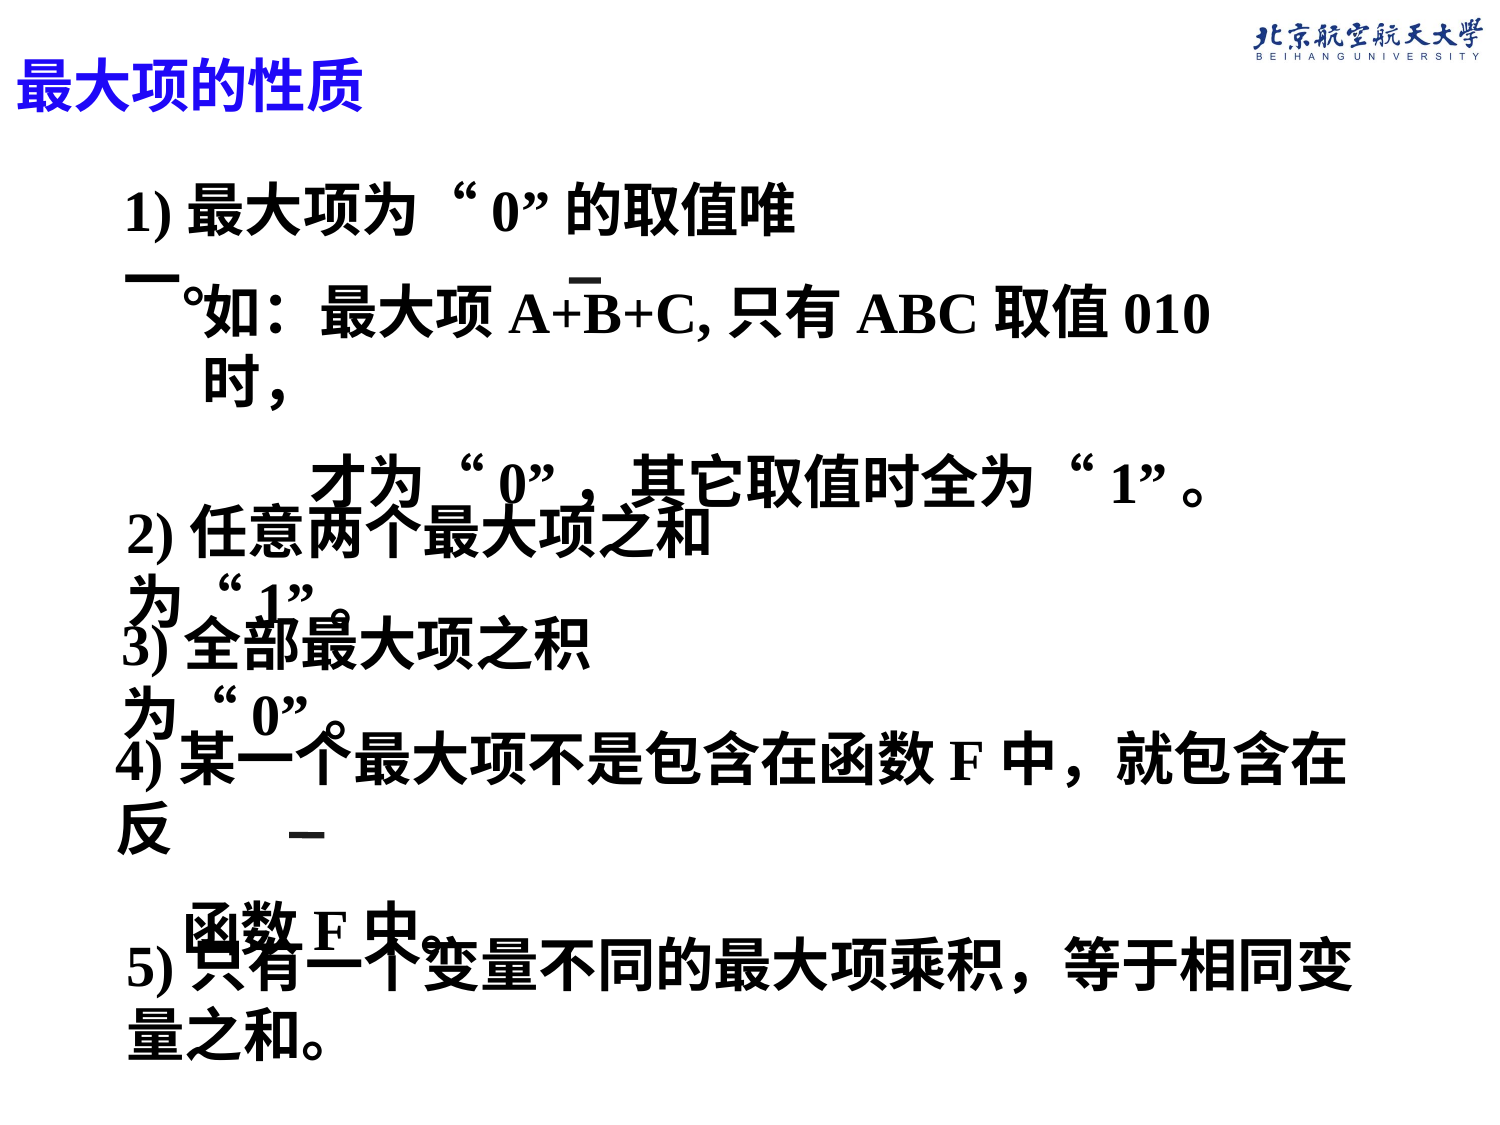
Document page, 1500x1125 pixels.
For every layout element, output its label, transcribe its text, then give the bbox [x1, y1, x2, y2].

text_box 2)任意两个最大项之和为“1”。 [111, 487, 944, 643]
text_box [188, 268, 1298, 461]
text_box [100, 715, 1408, 906]
text_box 3)全部最大项之积为“0”。 [106, 600, 805, 715]
picture [1253, 15, 1486, 63]
text_box 5)只有一个变量不同的最大项乘积，等于相同变量之和。 [111, 920, 1410, 1076]
text_box 1)最大项为“0”的取值唯一。 [109, 166, 865, 321]
title 最大项的性质 [0, 37, 416, 127]
